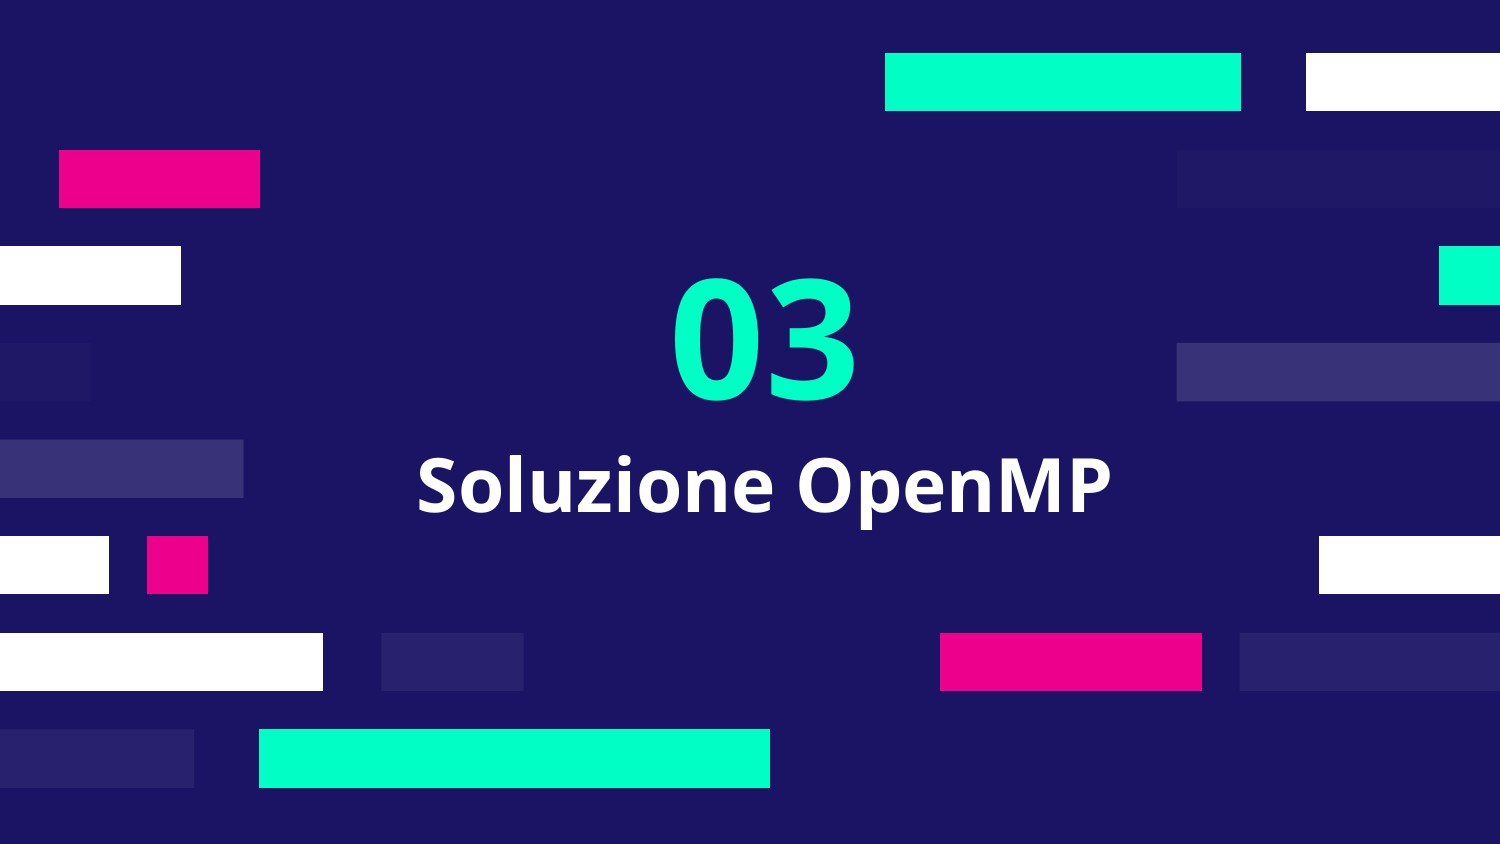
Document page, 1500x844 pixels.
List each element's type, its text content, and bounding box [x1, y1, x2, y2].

title Soluzione OpenMP [74, 445, 1457, 519]
title 03 [74, 352, 1457, 434]
